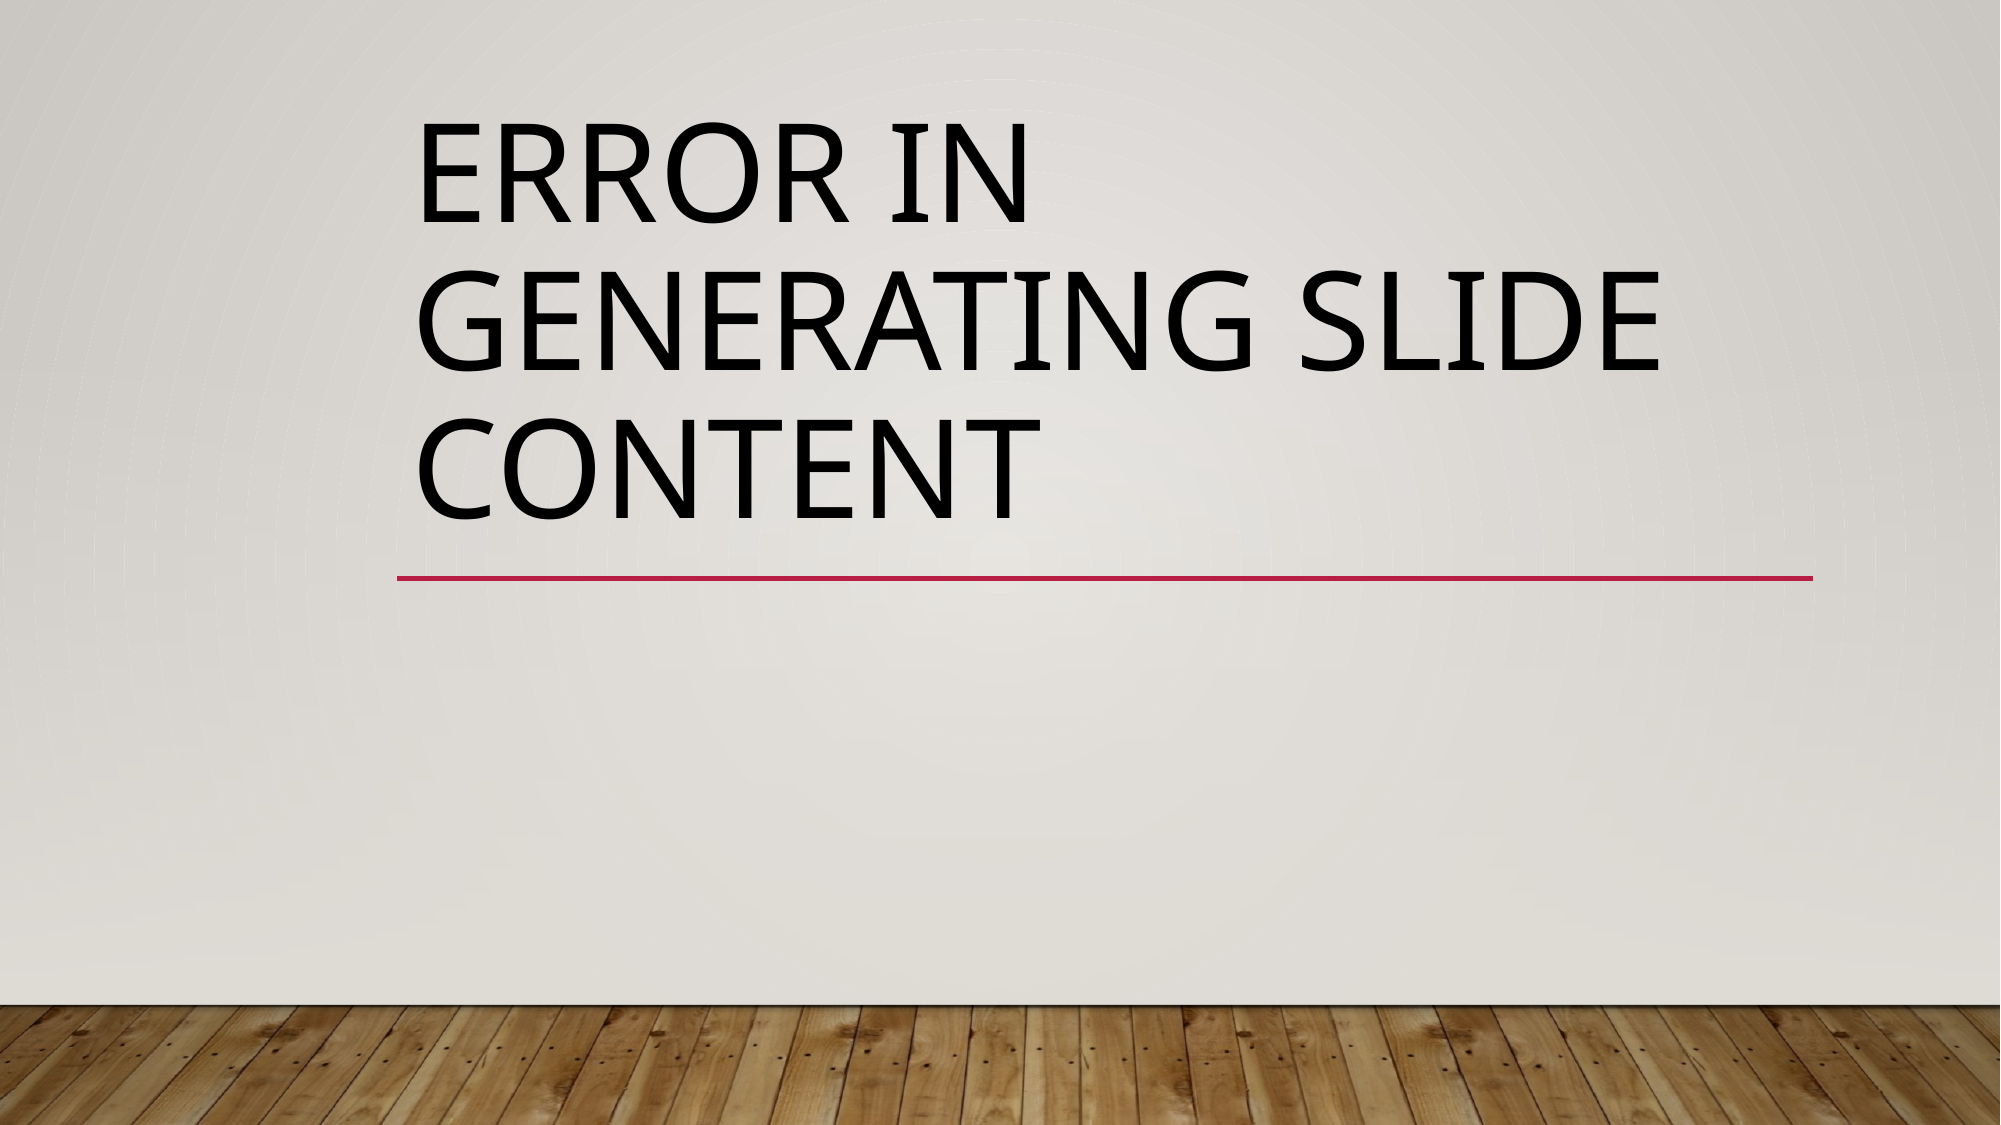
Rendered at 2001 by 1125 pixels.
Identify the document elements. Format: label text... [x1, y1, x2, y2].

title Error in generating slide content [396, 131, 1814, 549]
picture [0, 1005, 2000, 1125]
